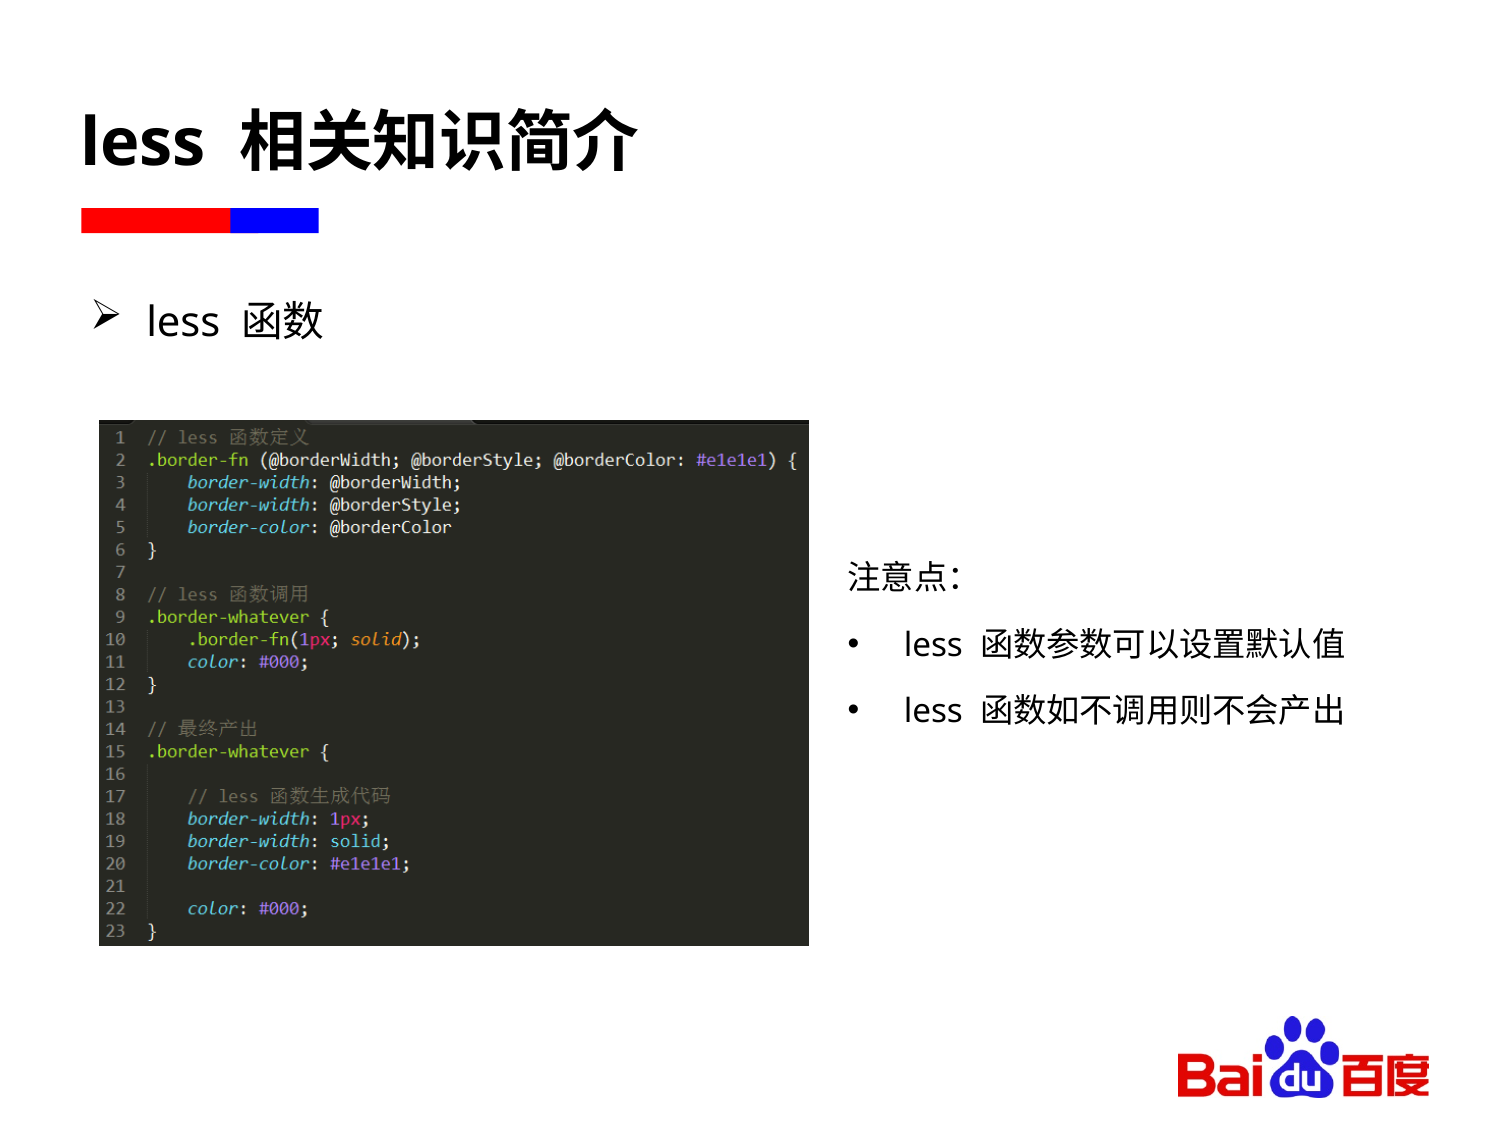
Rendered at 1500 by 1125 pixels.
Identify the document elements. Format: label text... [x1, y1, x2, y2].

list less 函数 [75, 262, 1425, 1005]
picture [99, 420, 810, 946]
text_box 注意点： less 函数参数可以设置默认值 less 函数如不调用则不会产出 [832, 529, 1365, 835]
title less 相关知识简介 [64, 45, 1415, 233]
picture [1178, 1016, 1429, 1098]
